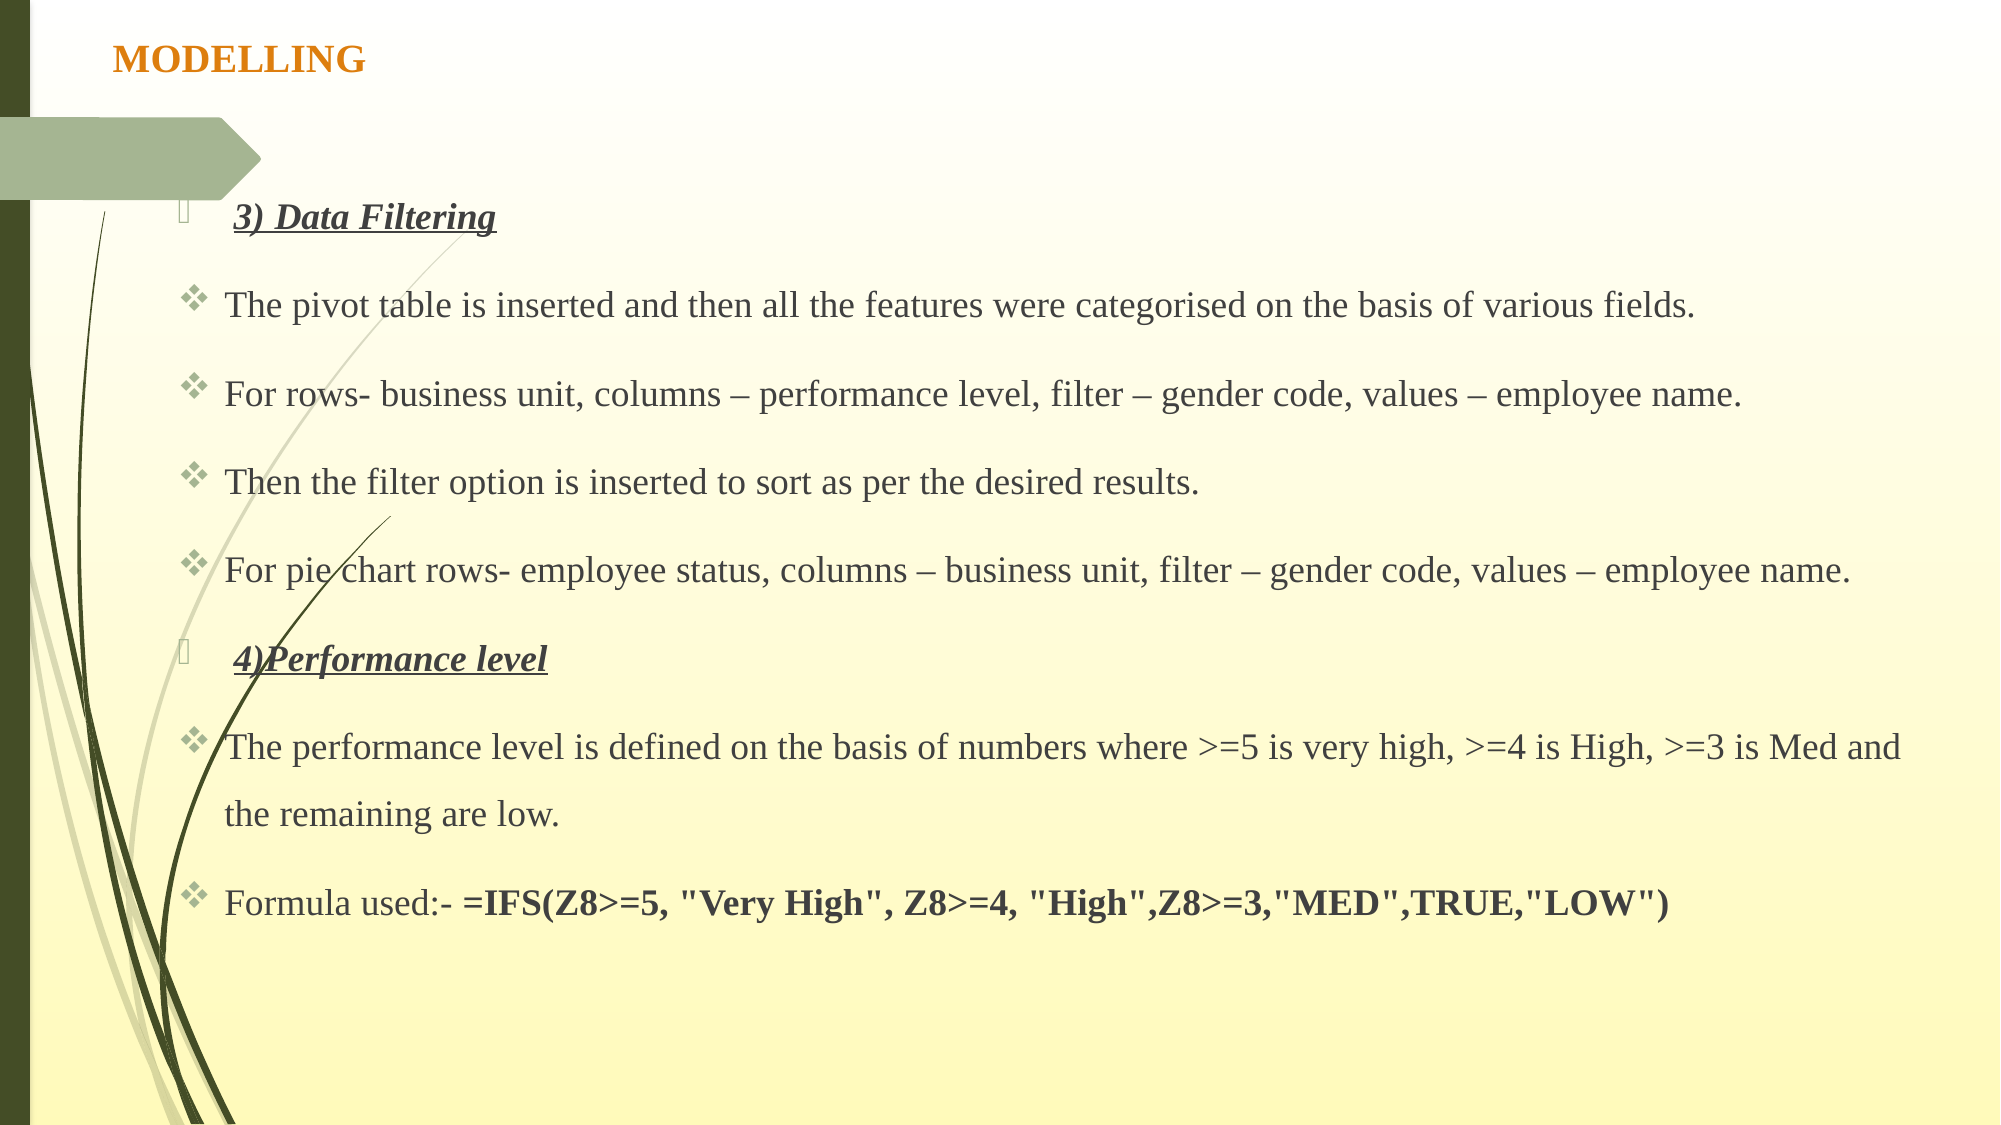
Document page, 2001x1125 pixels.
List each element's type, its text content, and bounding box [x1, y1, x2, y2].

list 3) Data Filtering The pivot table is inserted and then all the features were categorised on the basis of various fields. For rows- business unit, columns – performance level, filter – gender code, values – employee name. Then the filter option is inserted to sort as per the desired results. For pie chart rows- employee status, columns – business unit, filter – gender code, values – employee name. 4)Performance level The performance level is defined on the basis of numbers where >=5 is very high, >=4 is High, >=3 is Med and the remaining are low. Formula used:- =IFS(Z8>=5, "Very High", Z8>=4, "High",Z8>=3,"MED",TRUE,"LOW") [162, 161, 1963, 1125]
title MODELLING [97, 24, 1850, 137]
